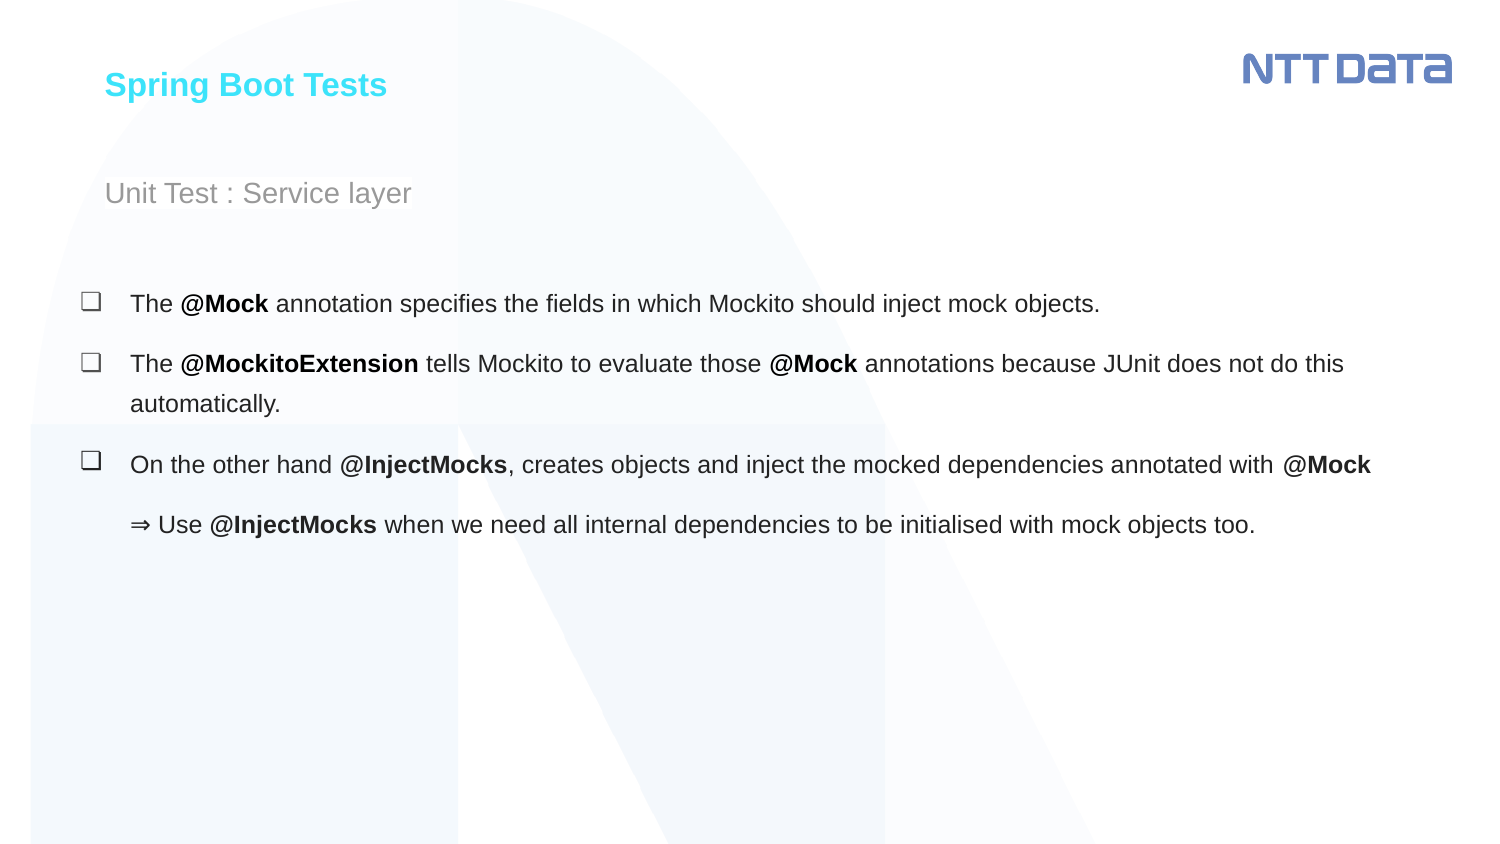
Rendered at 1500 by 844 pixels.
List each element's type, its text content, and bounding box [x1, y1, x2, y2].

picture [1228, 38, 1467, 99]
text_box Spring Boot Tests [89, 55, 840, 111]
list The @Mock annotation specifies the fields in which Mockito should inject mock objects. The @MockitoExtension tells Mockito to evaluate those @Mock annotations because JUnit does not do this automatically. On the other hand @InjectMocks, creates objects and inject the mocked dependencies annotated with @Mock ⇒ Use @InjectMocks when we need all internal dependencies to be initialised with mock objects too. [40, 210, 1460, 755]
title Unit Test : Service layer [89, 111, 642, 210]
